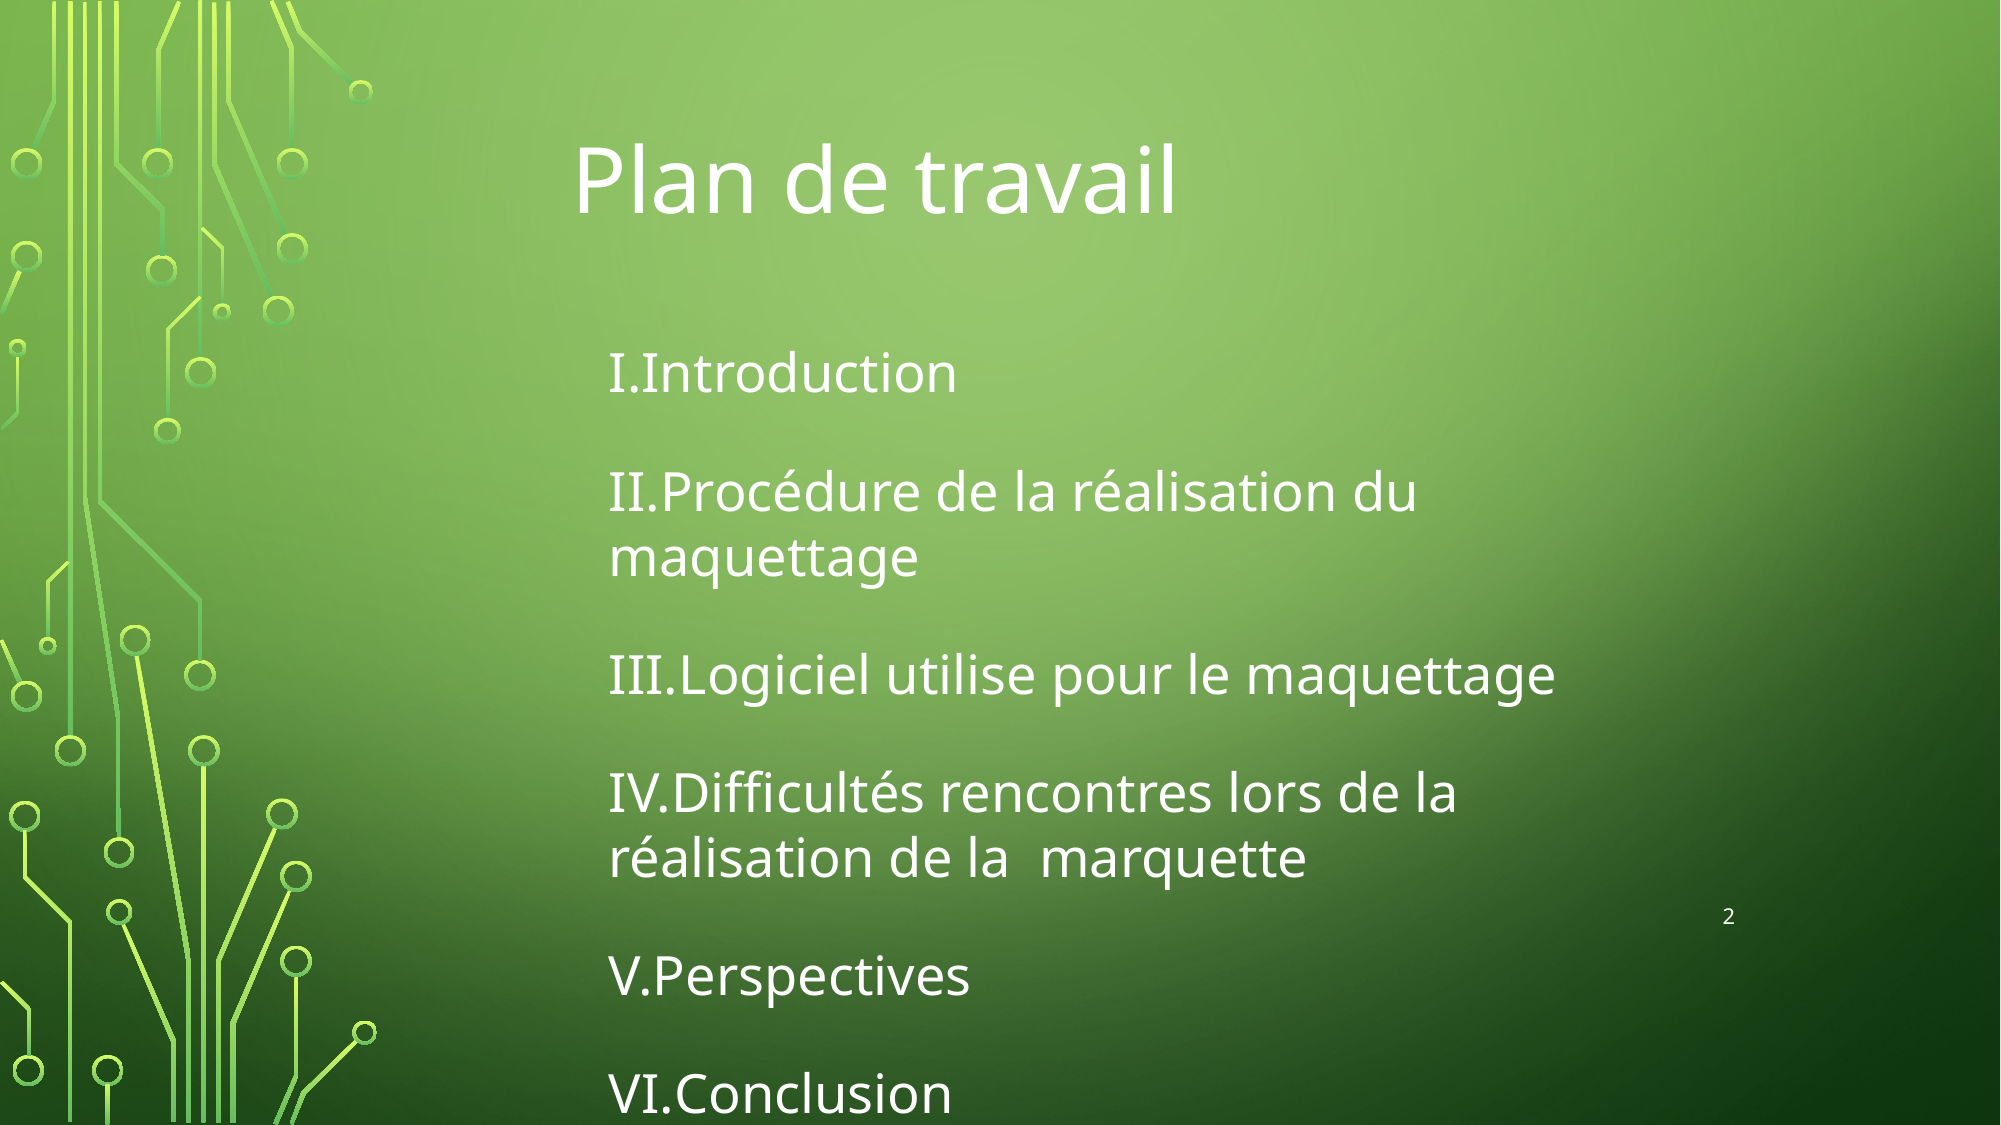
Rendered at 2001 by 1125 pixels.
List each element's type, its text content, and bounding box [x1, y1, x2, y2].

text_box Introduction Procédure de la réalisation du maquettage Logiciel utilise pour le maquettage Difficultés rencontres lors de la réalisation de la marquette Perspectives Conclusion [594, 331, 1594, 1125]
slide_number 2 [1623, 887, 1750, 948]
text_box Plan de travail [557, 114, 1196, 239]
